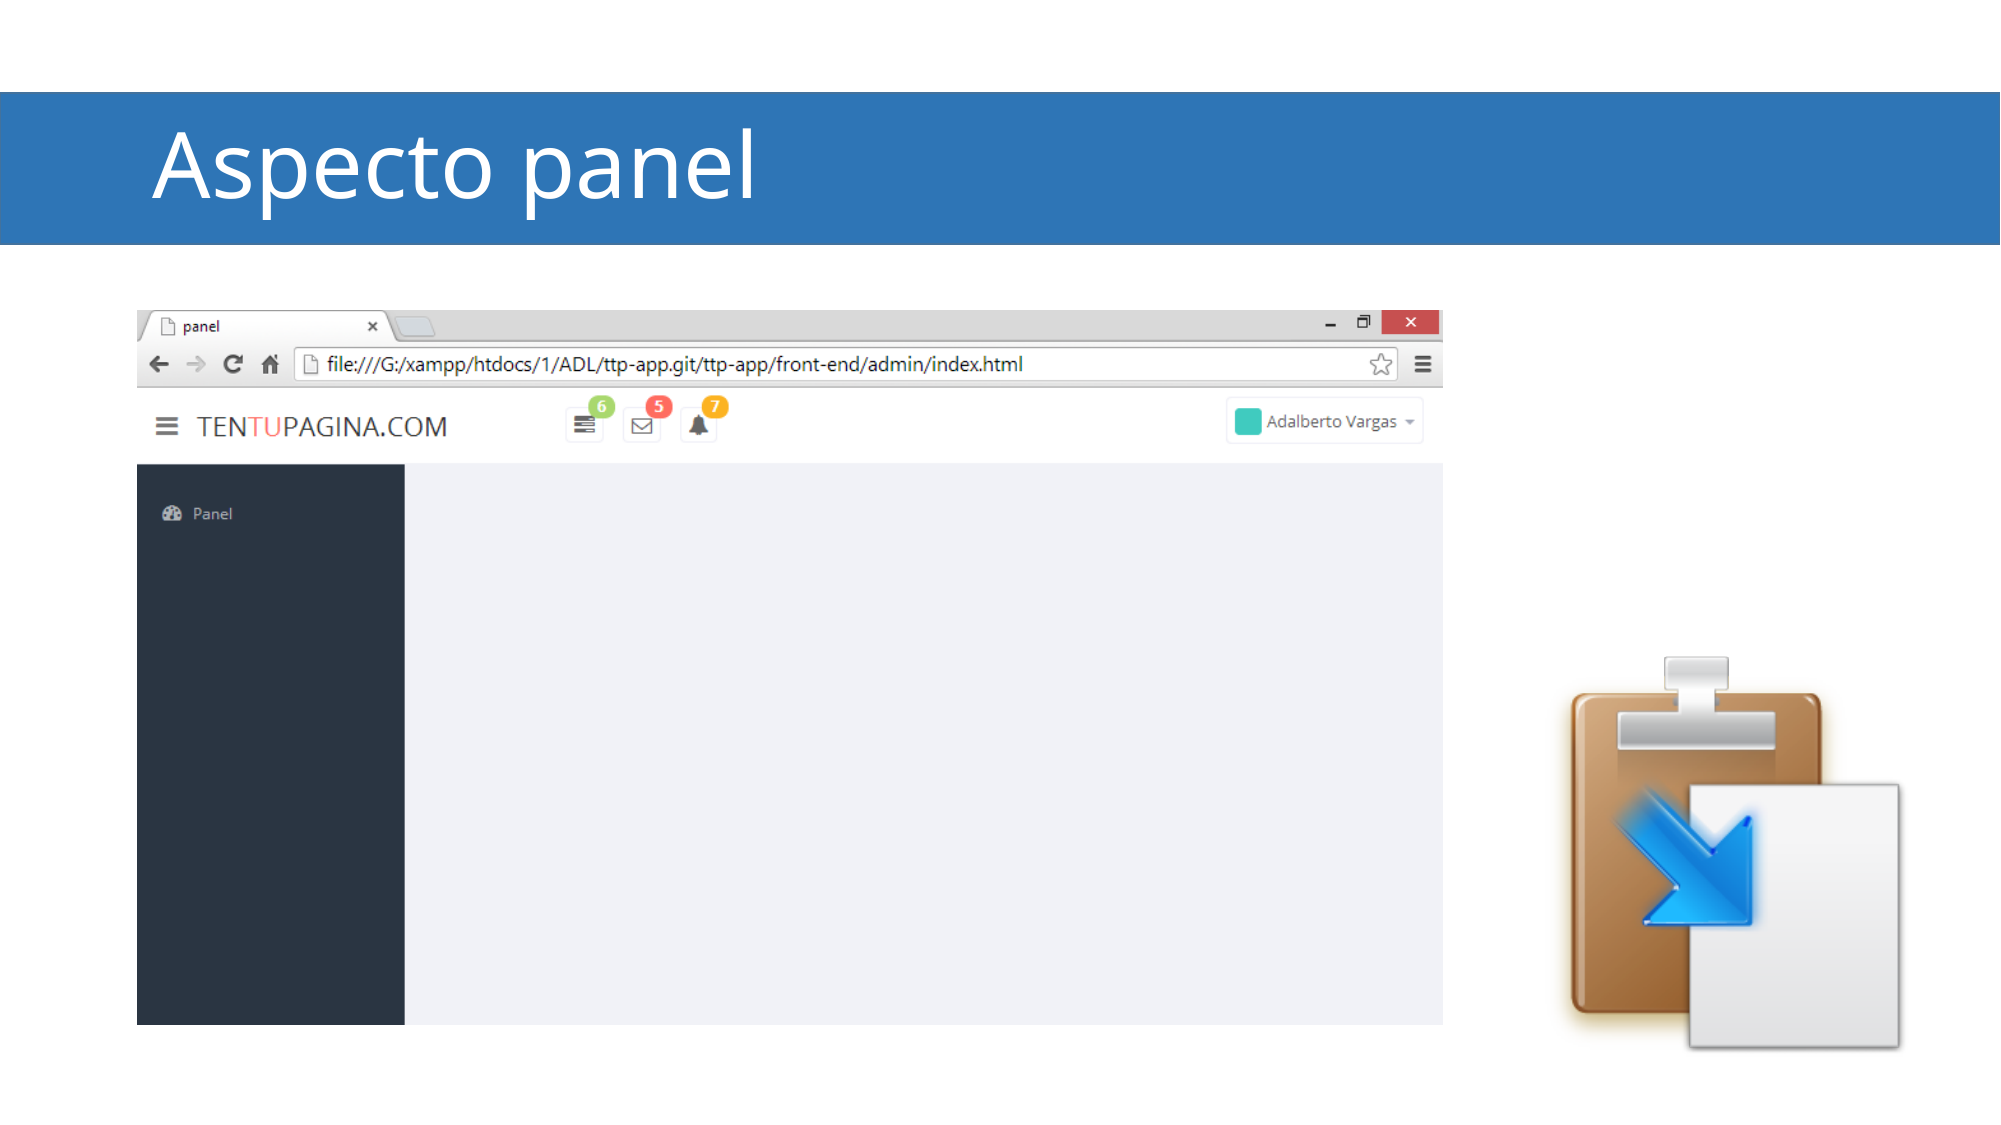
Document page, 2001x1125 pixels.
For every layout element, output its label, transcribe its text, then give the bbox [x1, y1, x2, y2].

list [137, 310, 1443, 1025]
picture [1531, 656, 1932, 1057]
text_box [1863, 92, 2000, 245]
title Aspecto panel [137, 59, 1863, 278]
text_box [0, 92, 137, 245]
